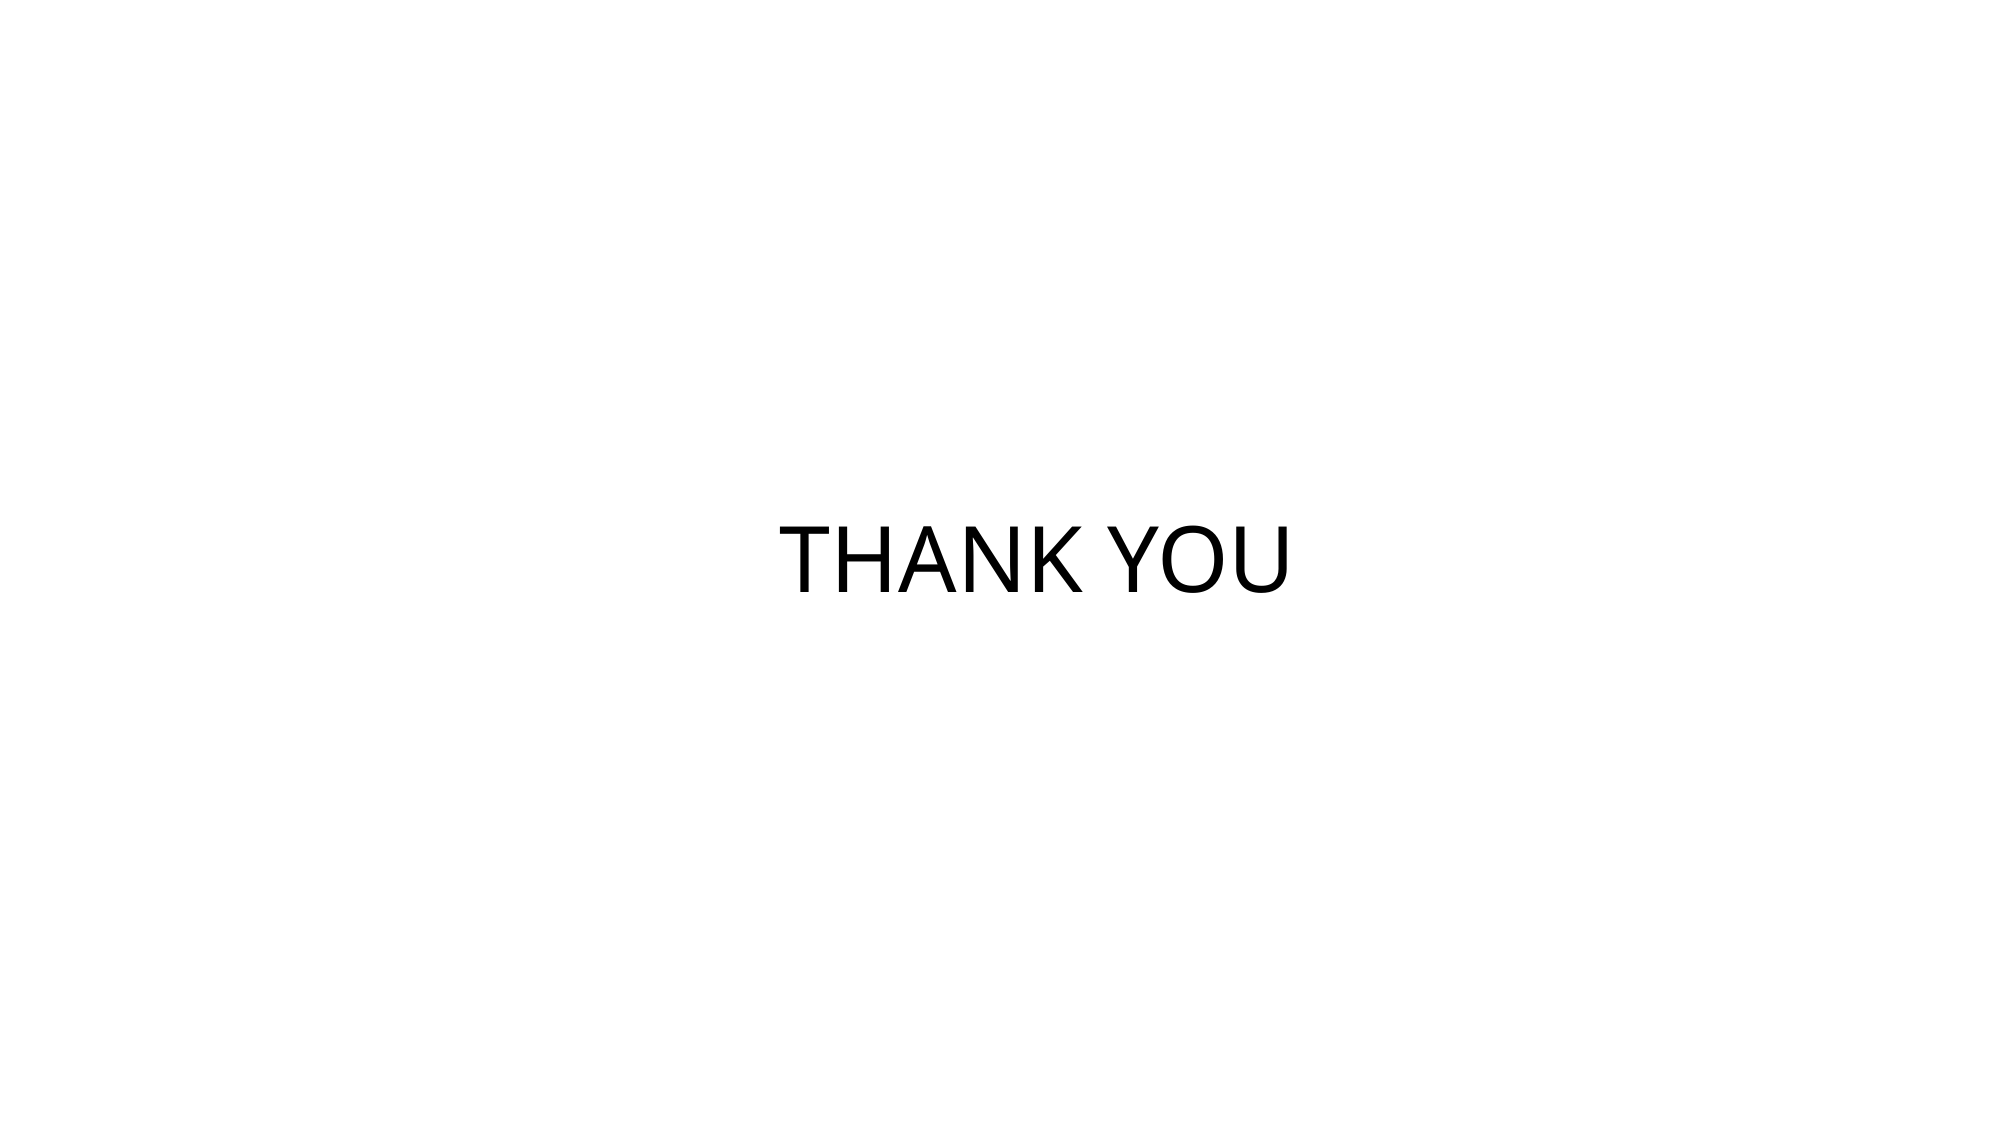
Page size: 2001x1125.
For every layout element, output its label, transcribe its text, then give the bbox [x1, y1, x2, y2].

title THANK YOU [175, 453, 1901, 672]
